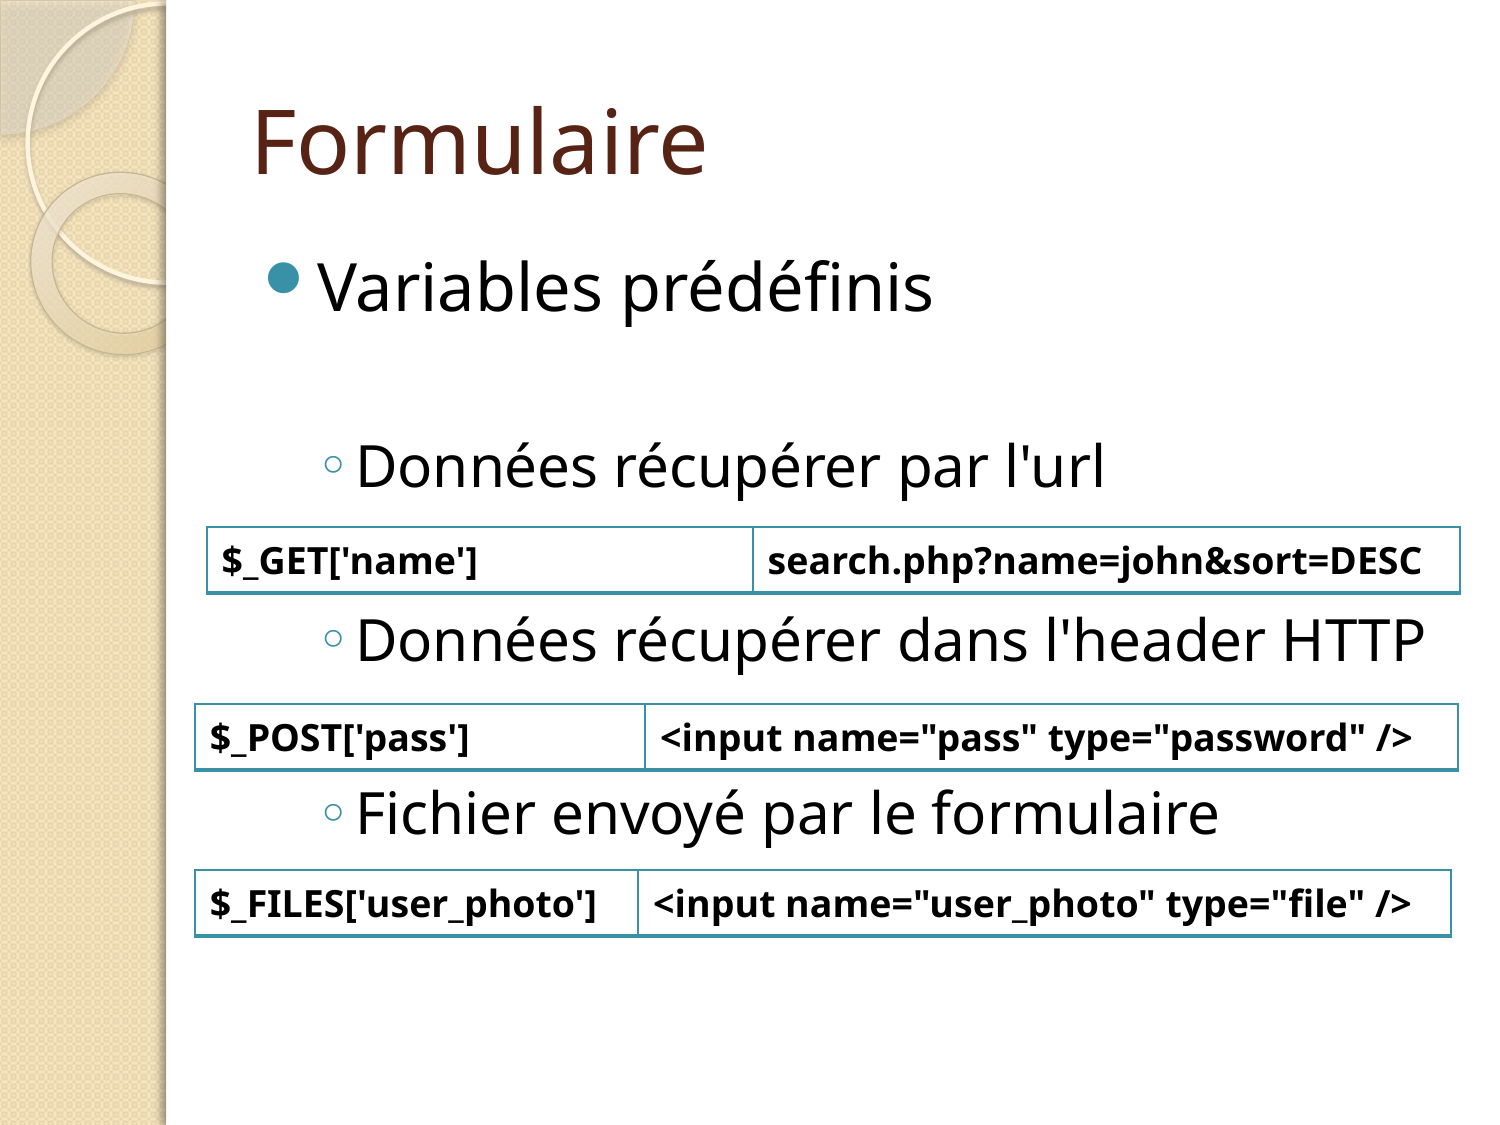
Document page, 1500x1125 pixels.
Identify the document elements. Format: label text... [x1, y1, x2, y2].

table_header $_FILES['user_photo'] [196, 871, 637, 934]
table_header <input name="user_photo" type="file" /> [639, 871, 1450, 934]
list Variables prédéfinis Données récupérer par l'url Données récupérer dans l'header HTTP Fichier envoyé par le formulaire [235, 237, 1466, 1025]
table_header search.php?name=john&sort=DESC [754, 528, 1459, 591]
table_header $_GET['name'] [208, 528, 752, 591]
table_header <input name="pass" type="password" /> [646, 705, 1457, 768]
title Formulaire [235, 45, 1466, 233]
table_header $_POST['pass'] [196, 705, 644, 768]
